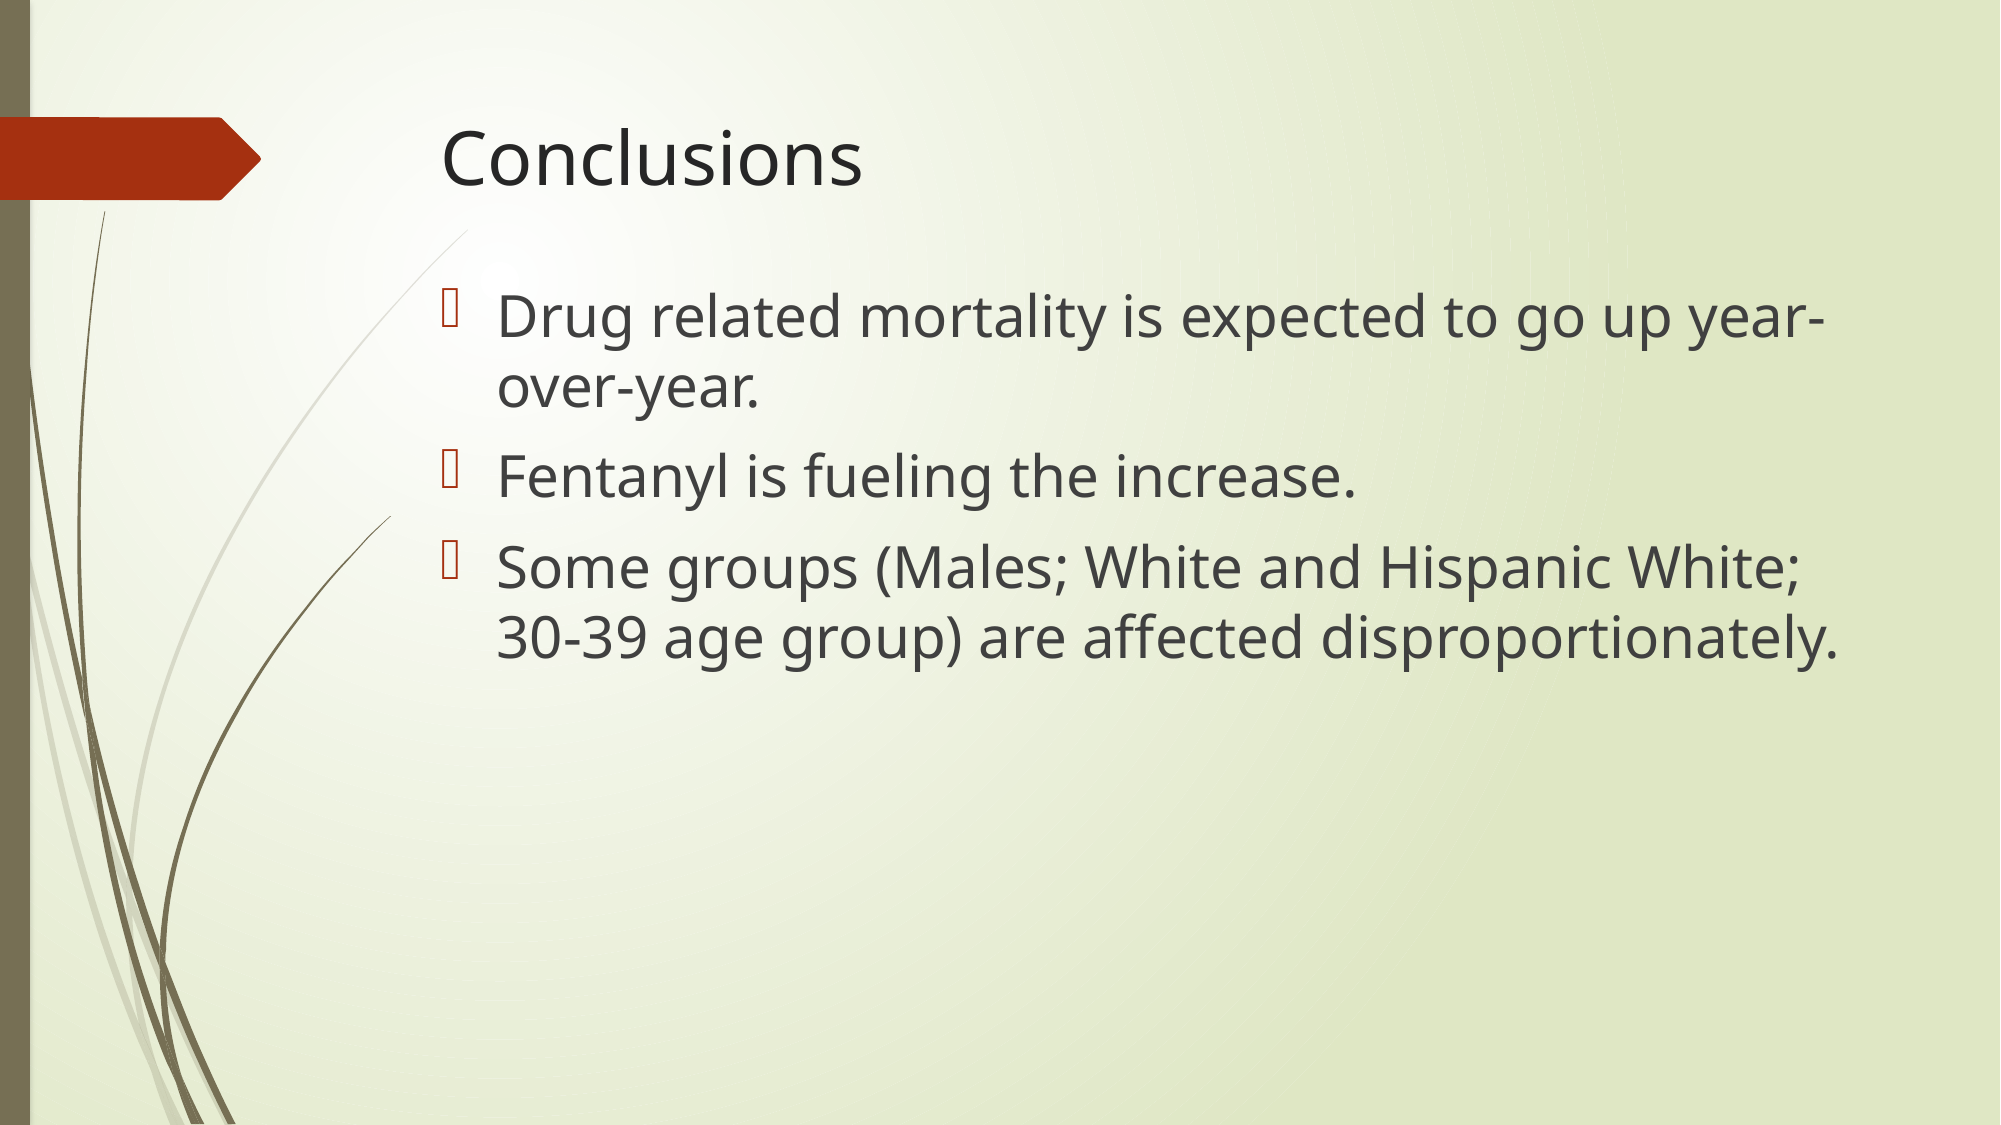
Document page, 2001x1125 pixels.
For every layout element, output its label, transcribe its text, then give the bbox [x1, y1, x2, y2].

title Conclusions [425, 102, 1888, 271]
list Drug related mortality is expected to go up year-over-year. Fentanyl is fueling the increase. Some groups (Males; White and Hispanic White; 30-39 age group) are affected disproportionately. [425, 271, 1888, 892]
